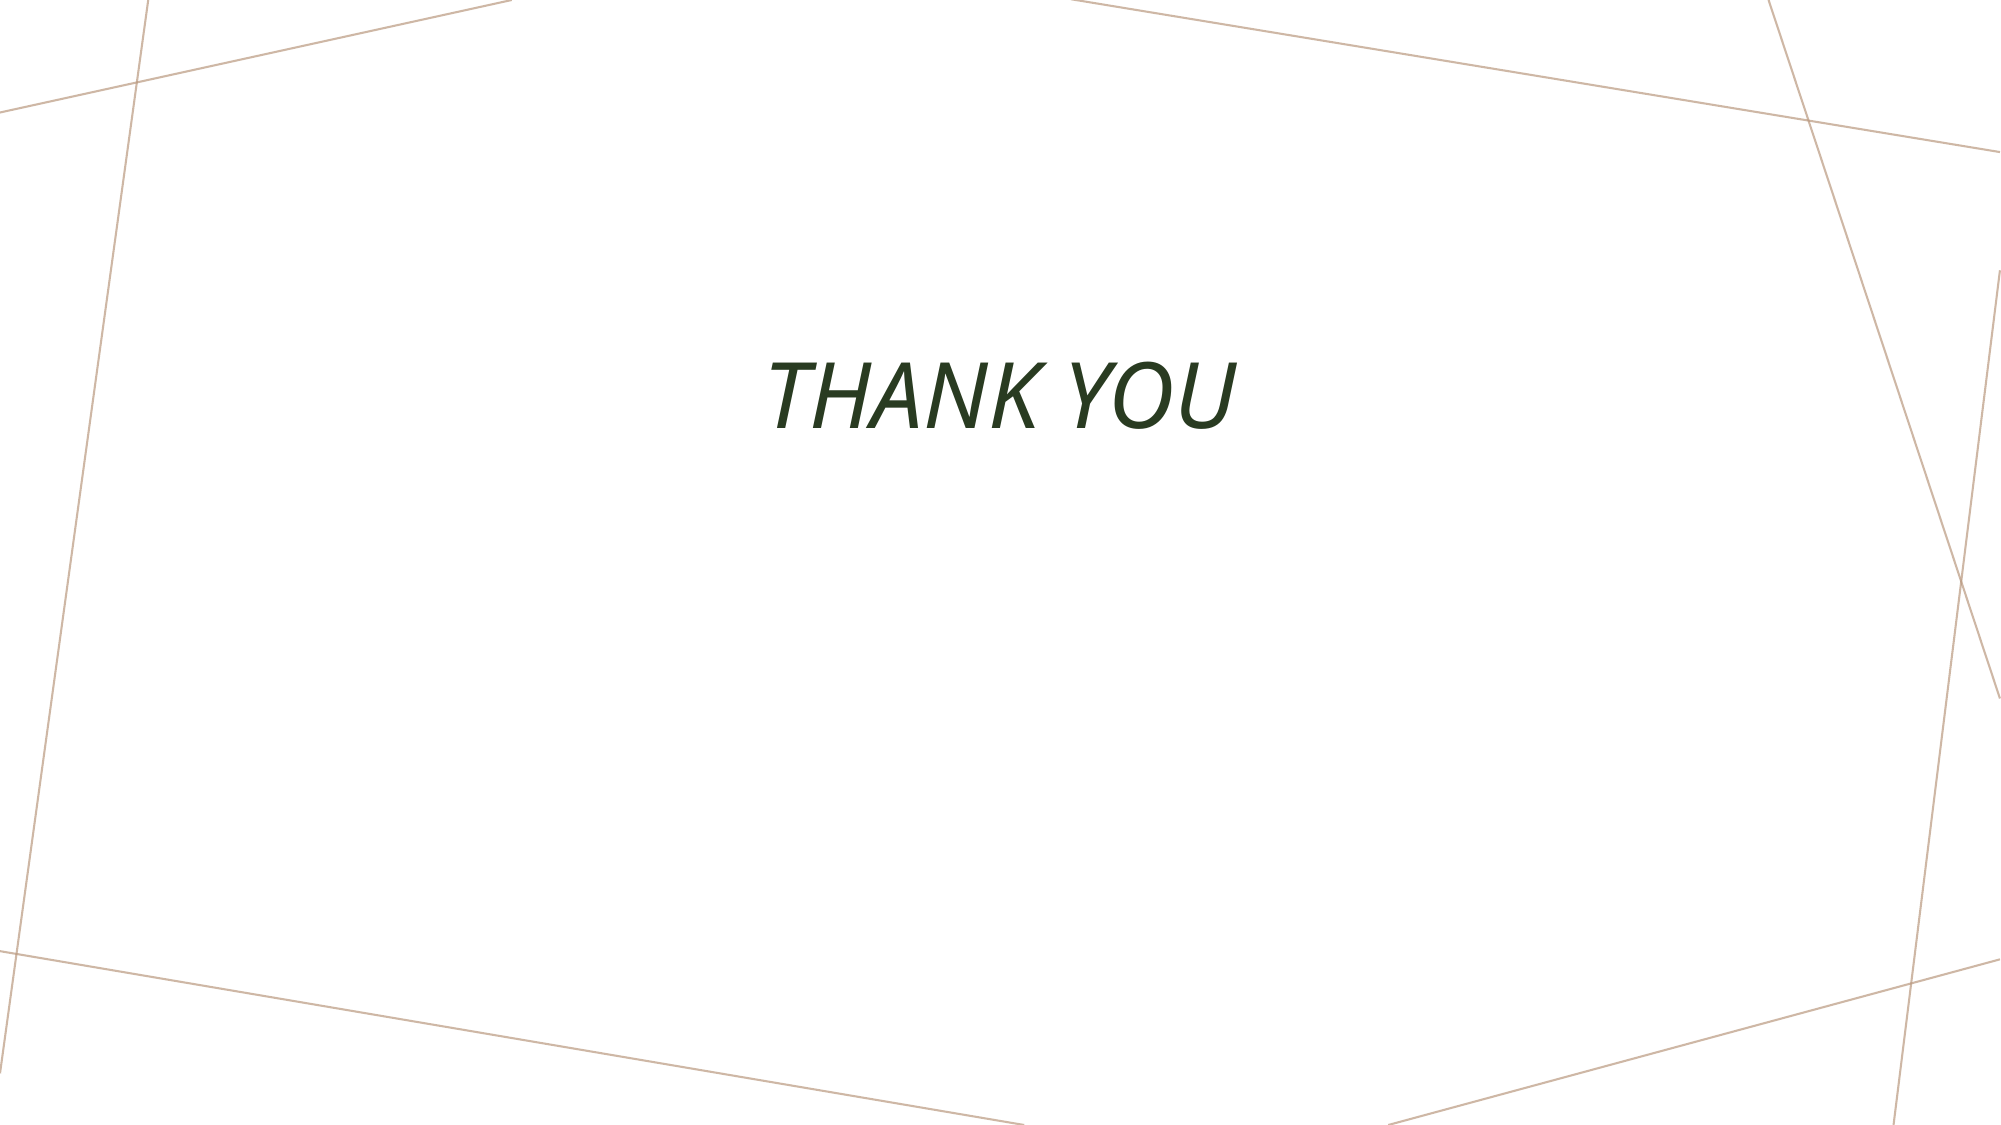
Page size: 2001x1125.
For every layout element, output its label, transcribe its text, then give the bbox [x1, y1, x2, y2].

list THANK YOU [187, 329, 1813, 990]
